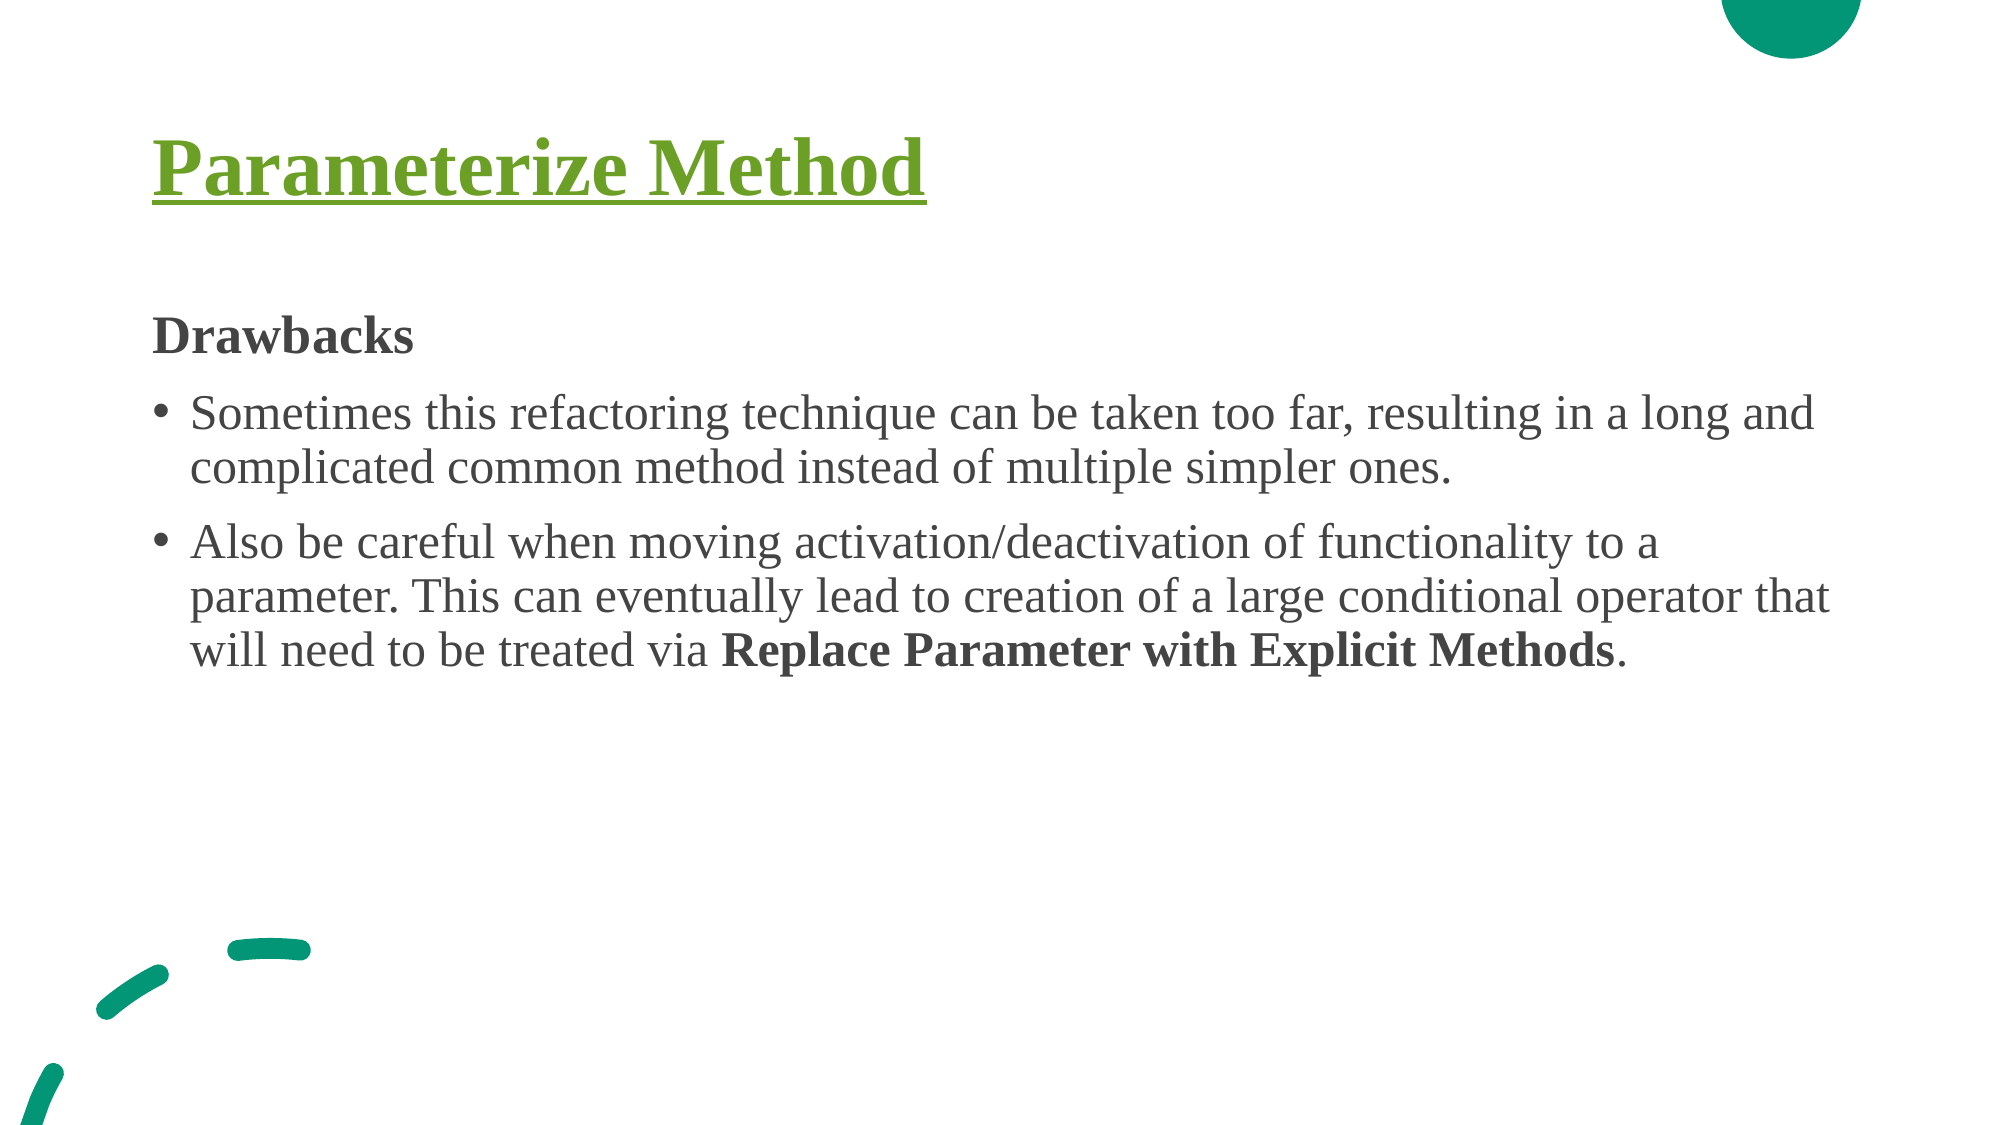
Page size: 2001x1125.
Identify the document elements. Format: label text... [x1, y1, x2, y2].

list Drawbacks Sometimes this refactoring technique can be taken too far, resulting in a long and complicated common method instead of multiple simpler ones. Also be careful when moving activation/deactivation of functionality to a parameter. This can eventually lead to creation of a large conditional operator that will need to be treated via Replace Parameter with Explicit Methods. [137, 299, 1863, 933]
title Parameterize Method [137, 59, 1863, 278]
